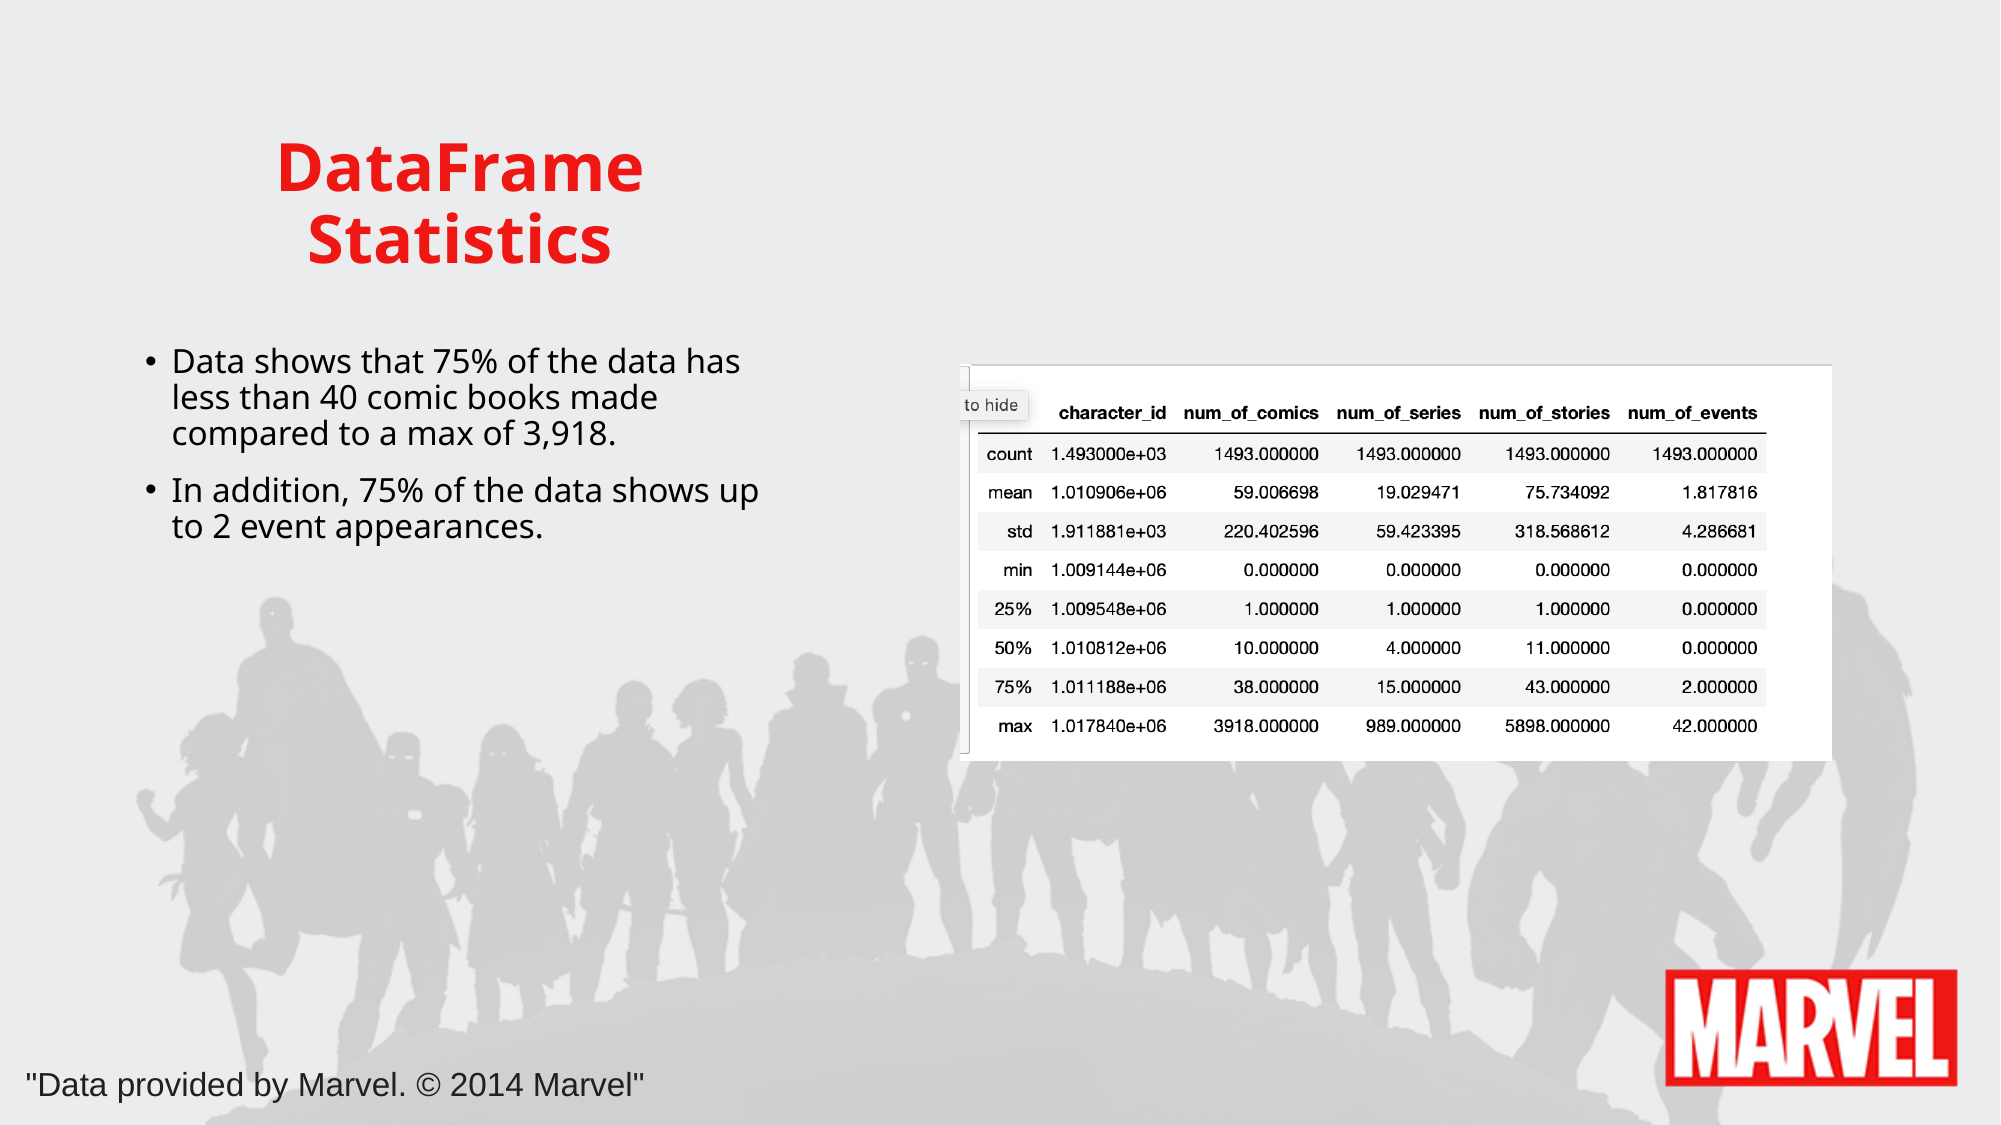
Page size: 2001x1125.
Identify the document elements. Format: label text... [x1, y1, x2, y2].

list Data shows that 75% of the data has less than 40 comic books made compared to a max of 3,918. In addition, 75% of the data shows up to 2 event appearances. [137, 336, 784, 964]
title DataFrame Statistics [137, 74, 784, 336]
text_box "Data provided by Marvel. © 2014 Marvel" [18, 1056, 664, 1111]
picture [0, 0, 2001, 1125]
